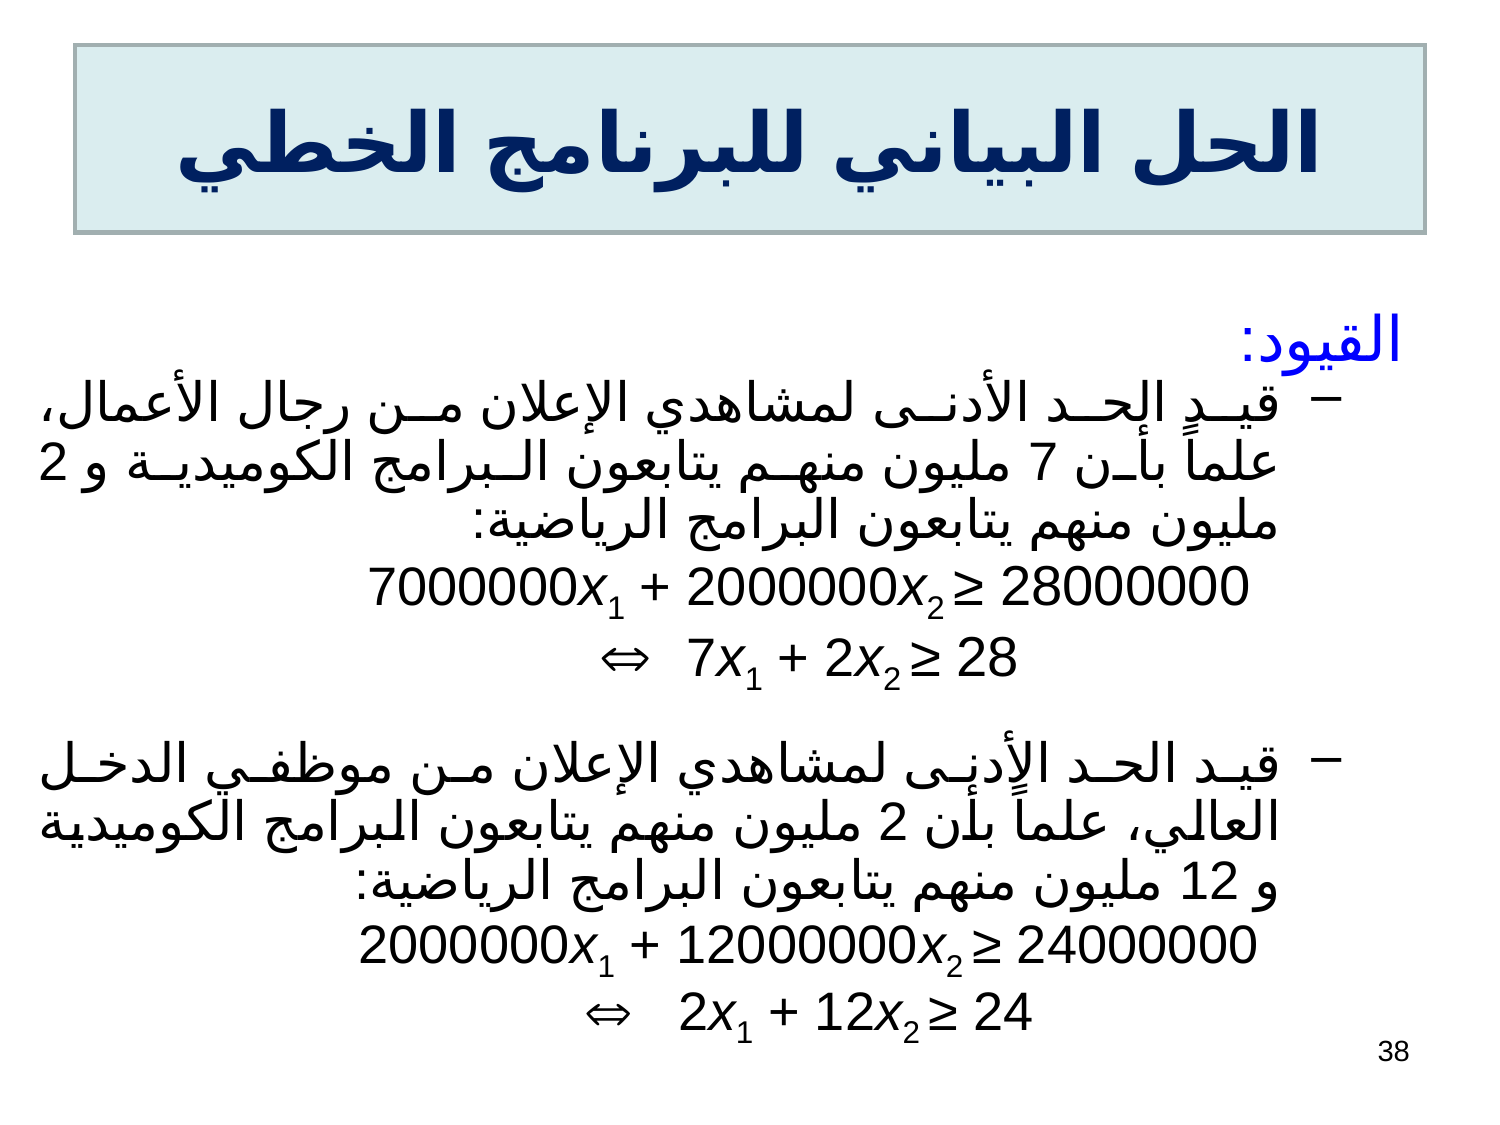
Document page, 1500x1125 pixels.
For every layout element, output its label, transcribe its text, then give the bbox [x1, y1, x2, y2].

slide_number 38 [1074, 1044, 1426, 1103]
title الحل البياني للبرنامج الخطي [73, 43, 1427, 235]
list القيود: قيد الحد الأدنى لمشاهدي الإعلان من رجال الأعمال، علماً بأن 7 مليون منهم يتابعون البرامج الكوميدية و 2 مليون منهم يتابعون البرامج الرياضية: 7000000x1 + 2000000x2 ≥ 28000000  7x1 + 2x2 ≥ 28 قيد الحد الأدنى لمشاهدي الإعلان من موظفي الدخل العالي، علماً بأن 2 مليون منهم يتابعون البرامج الكوميدية و 12 مليون منهم يتابعون البرامج الرياضية: 2000000x1 + 12000000x2 ≥ 24000000  2x1 + 12x2 ≥ 24 [23, 299, 1476, 1044]
